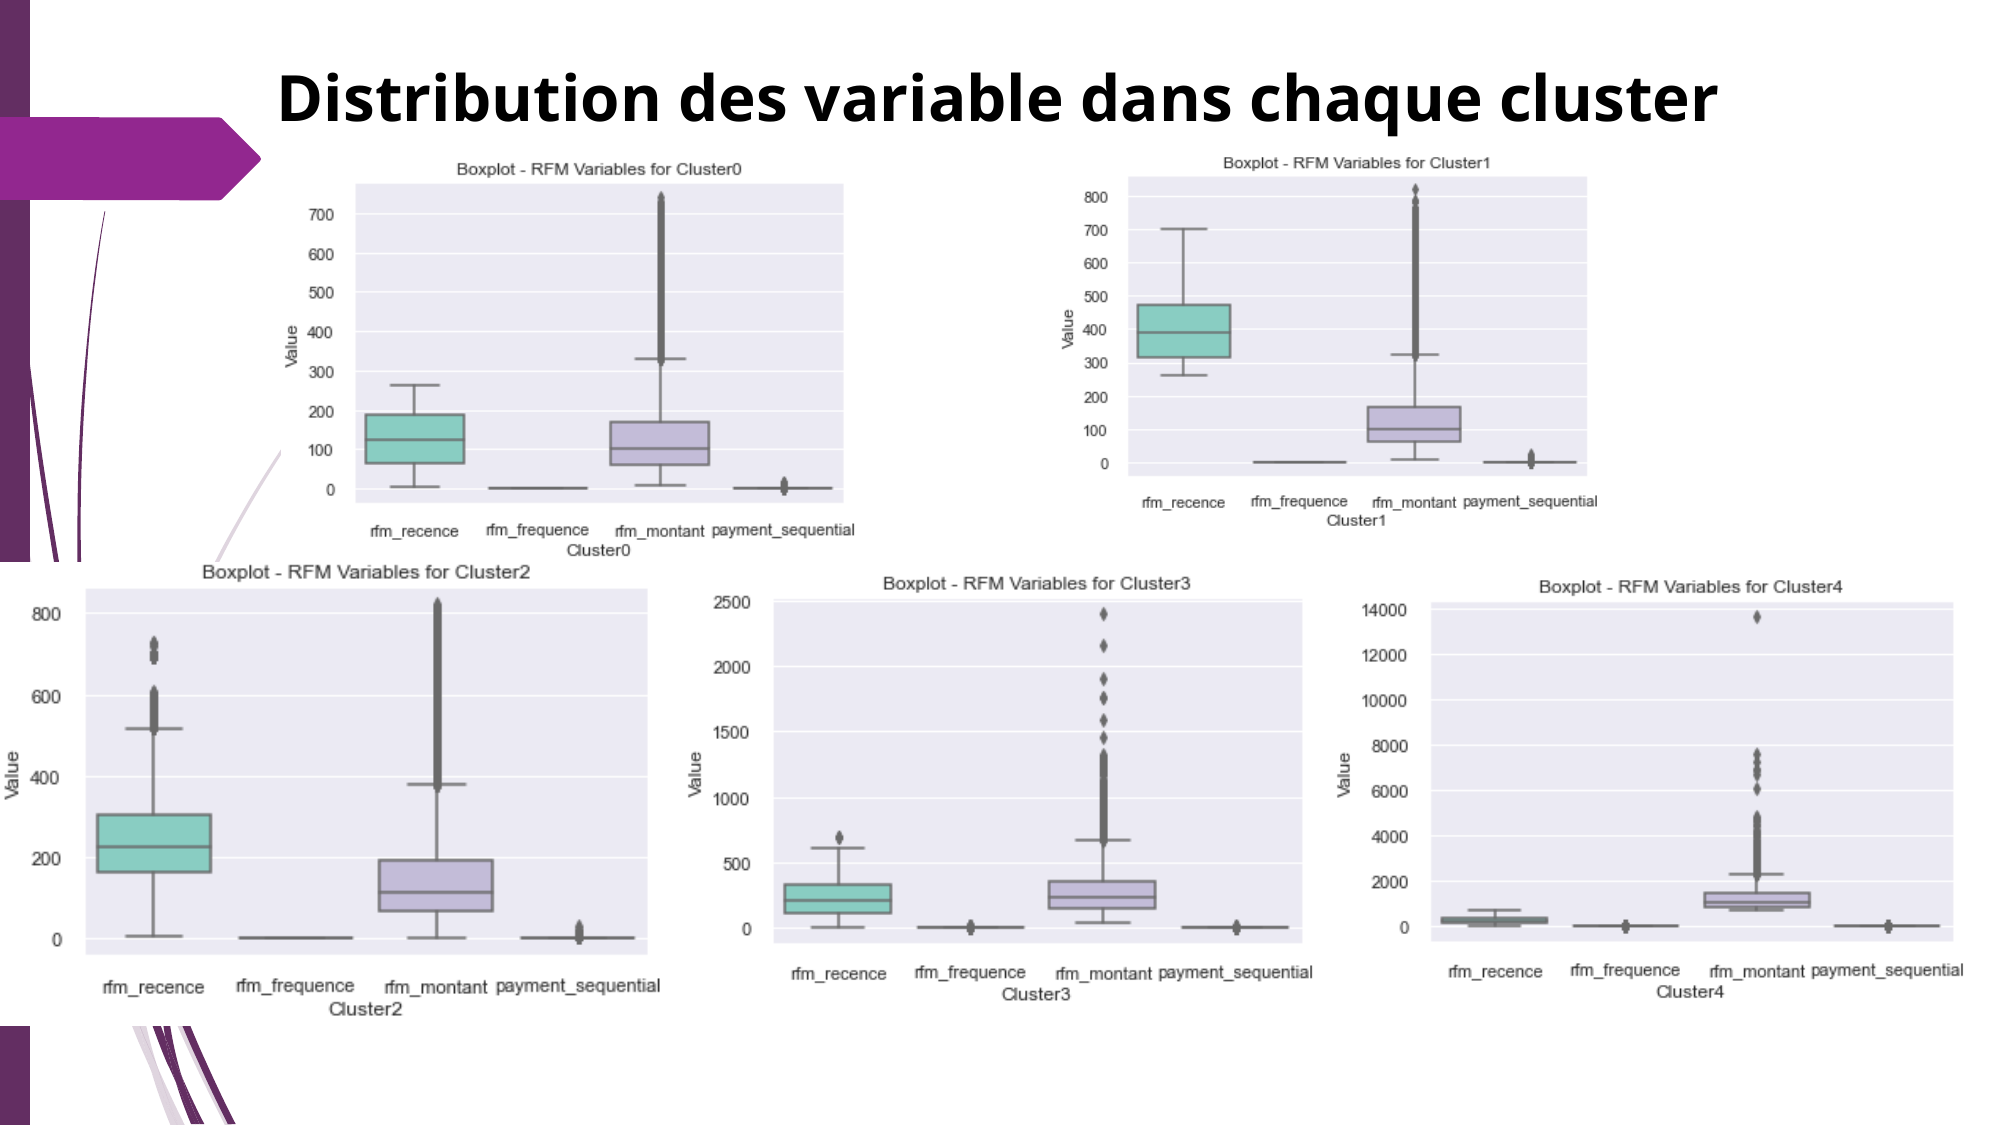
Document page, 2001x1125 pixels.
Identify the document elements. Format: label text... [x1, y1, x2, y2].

title Distribution des variable dans chaque cluster [261, 50, 1739, 144]
picture [1047, 156, 1608, 537]
picture [0, 156, 860, 1026]
picture [679, 574, 1974, 1009]
